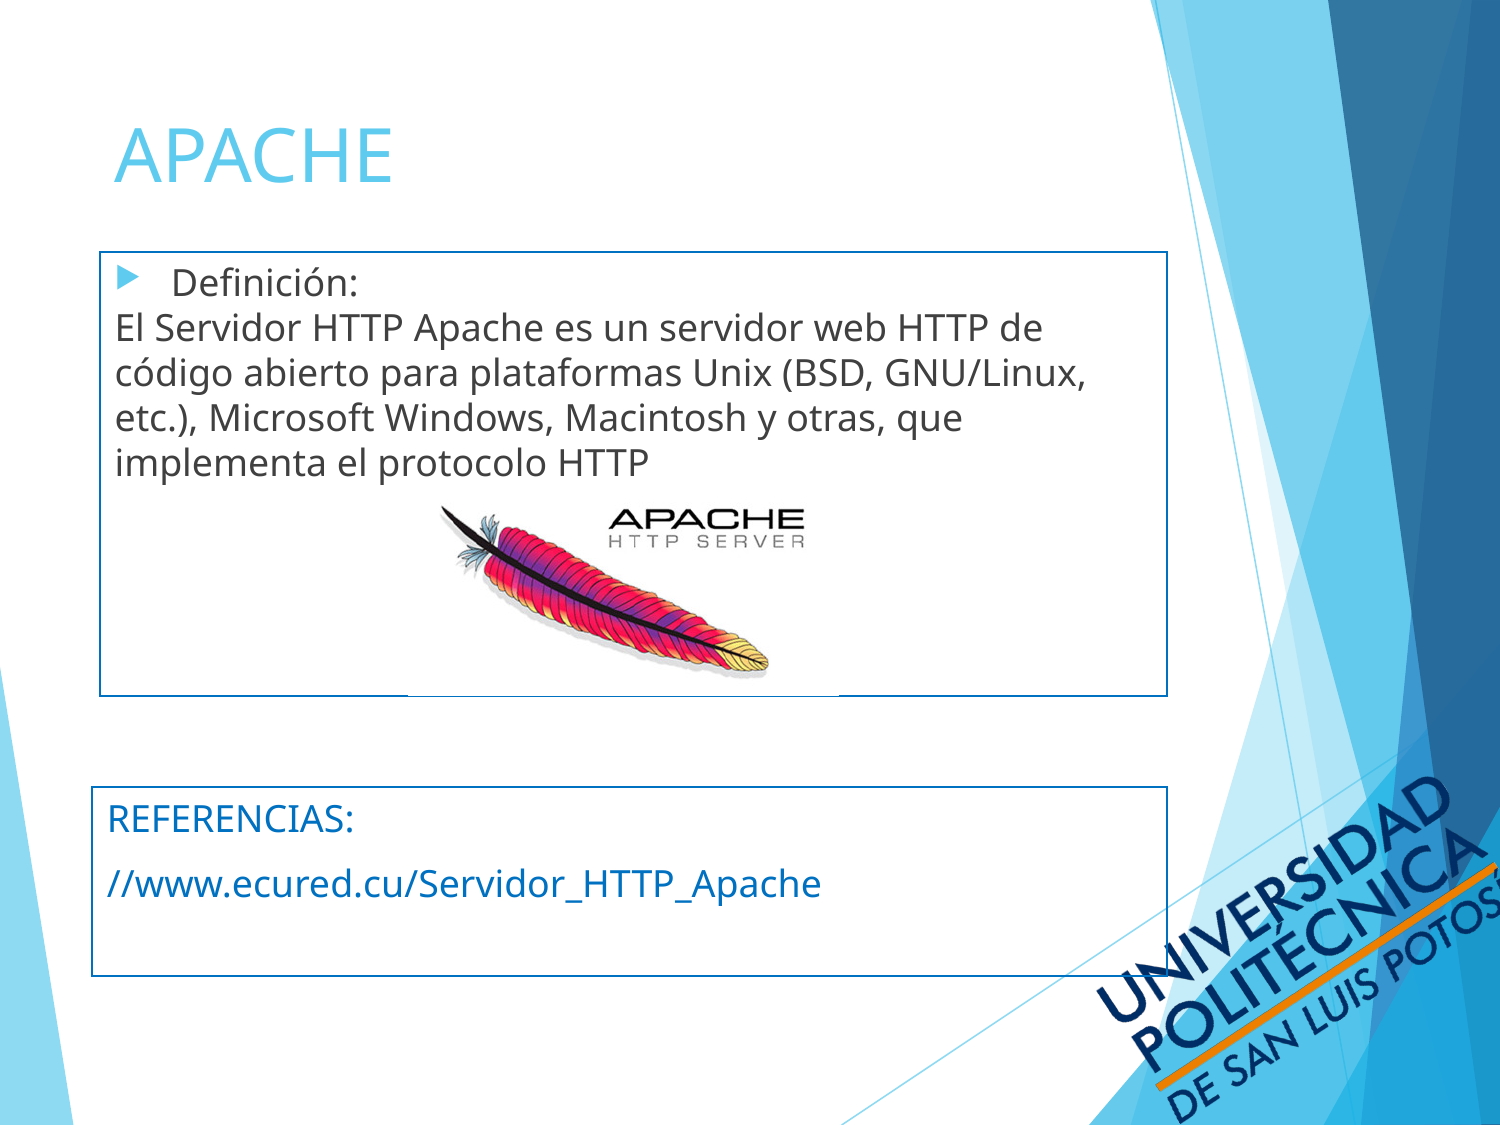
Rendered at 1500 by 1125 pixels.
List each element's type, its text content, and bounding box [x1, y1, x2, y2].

text_box APACHE [99, 99, 1142, 251]
picture [408, 486, 839, 697]
text_box Definición: El Servidor HTTP Apache es un servidor web HTTP de código abierto para plataformas Unix (BSD, GNU/Linux, etc.), Microsoft Windows, Macintosh y otras, que implementa el protocolo HTTP [99, 251, 1168, 696]
picture [1093, 768, 1500, 1124]
text_box REFERENCIAS: //www.ecured.cu/Servidor_HTTP_Apache [92, 786, 1168, 976]
